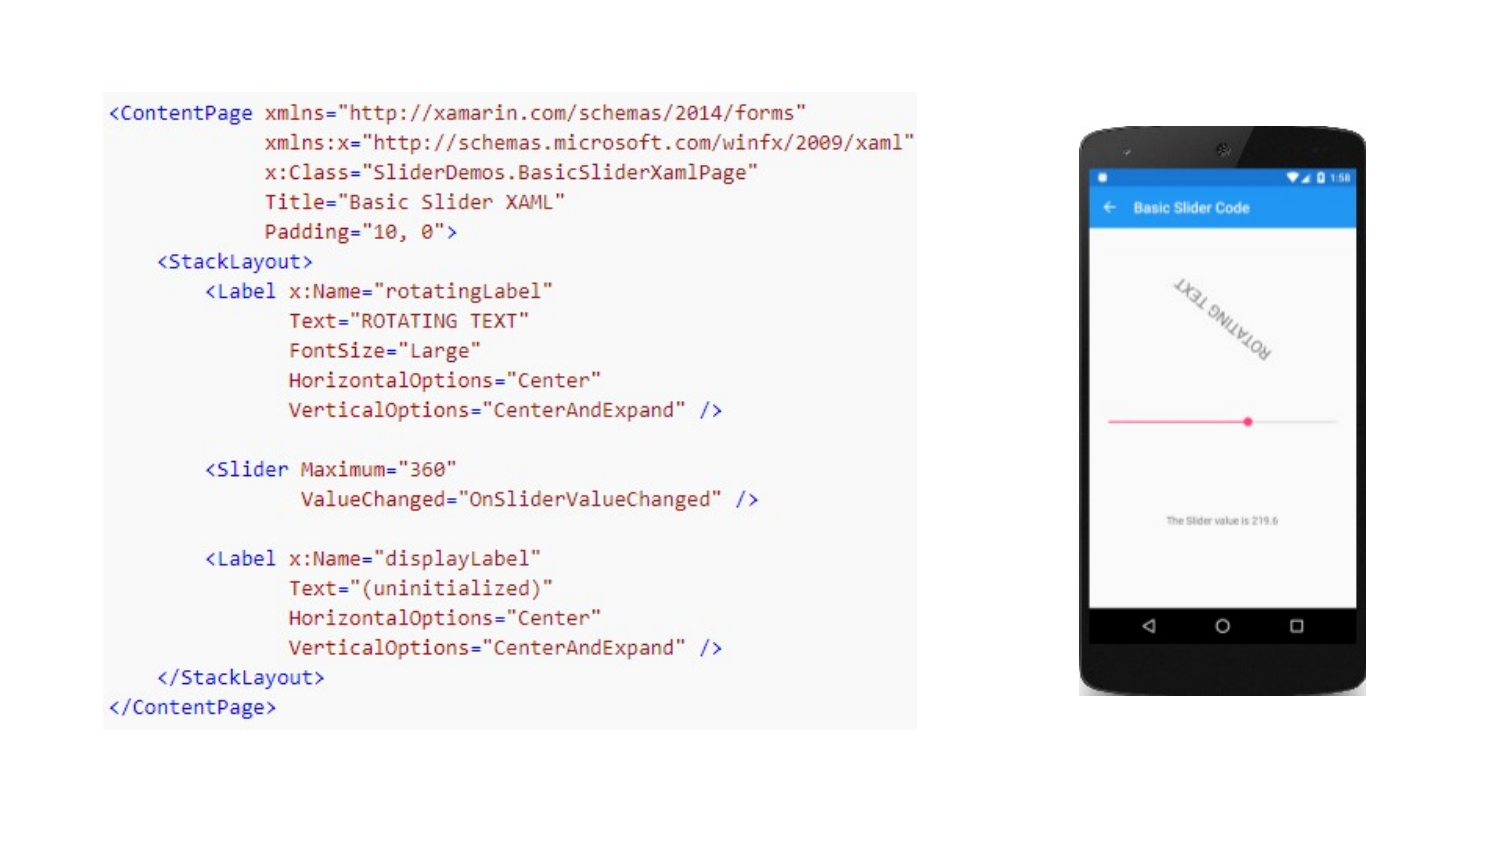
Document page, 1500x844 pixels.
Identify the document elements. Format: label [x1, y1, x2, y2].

picture [1079, 126, 1366, 696]
picture [103, 92, 917, 731]
